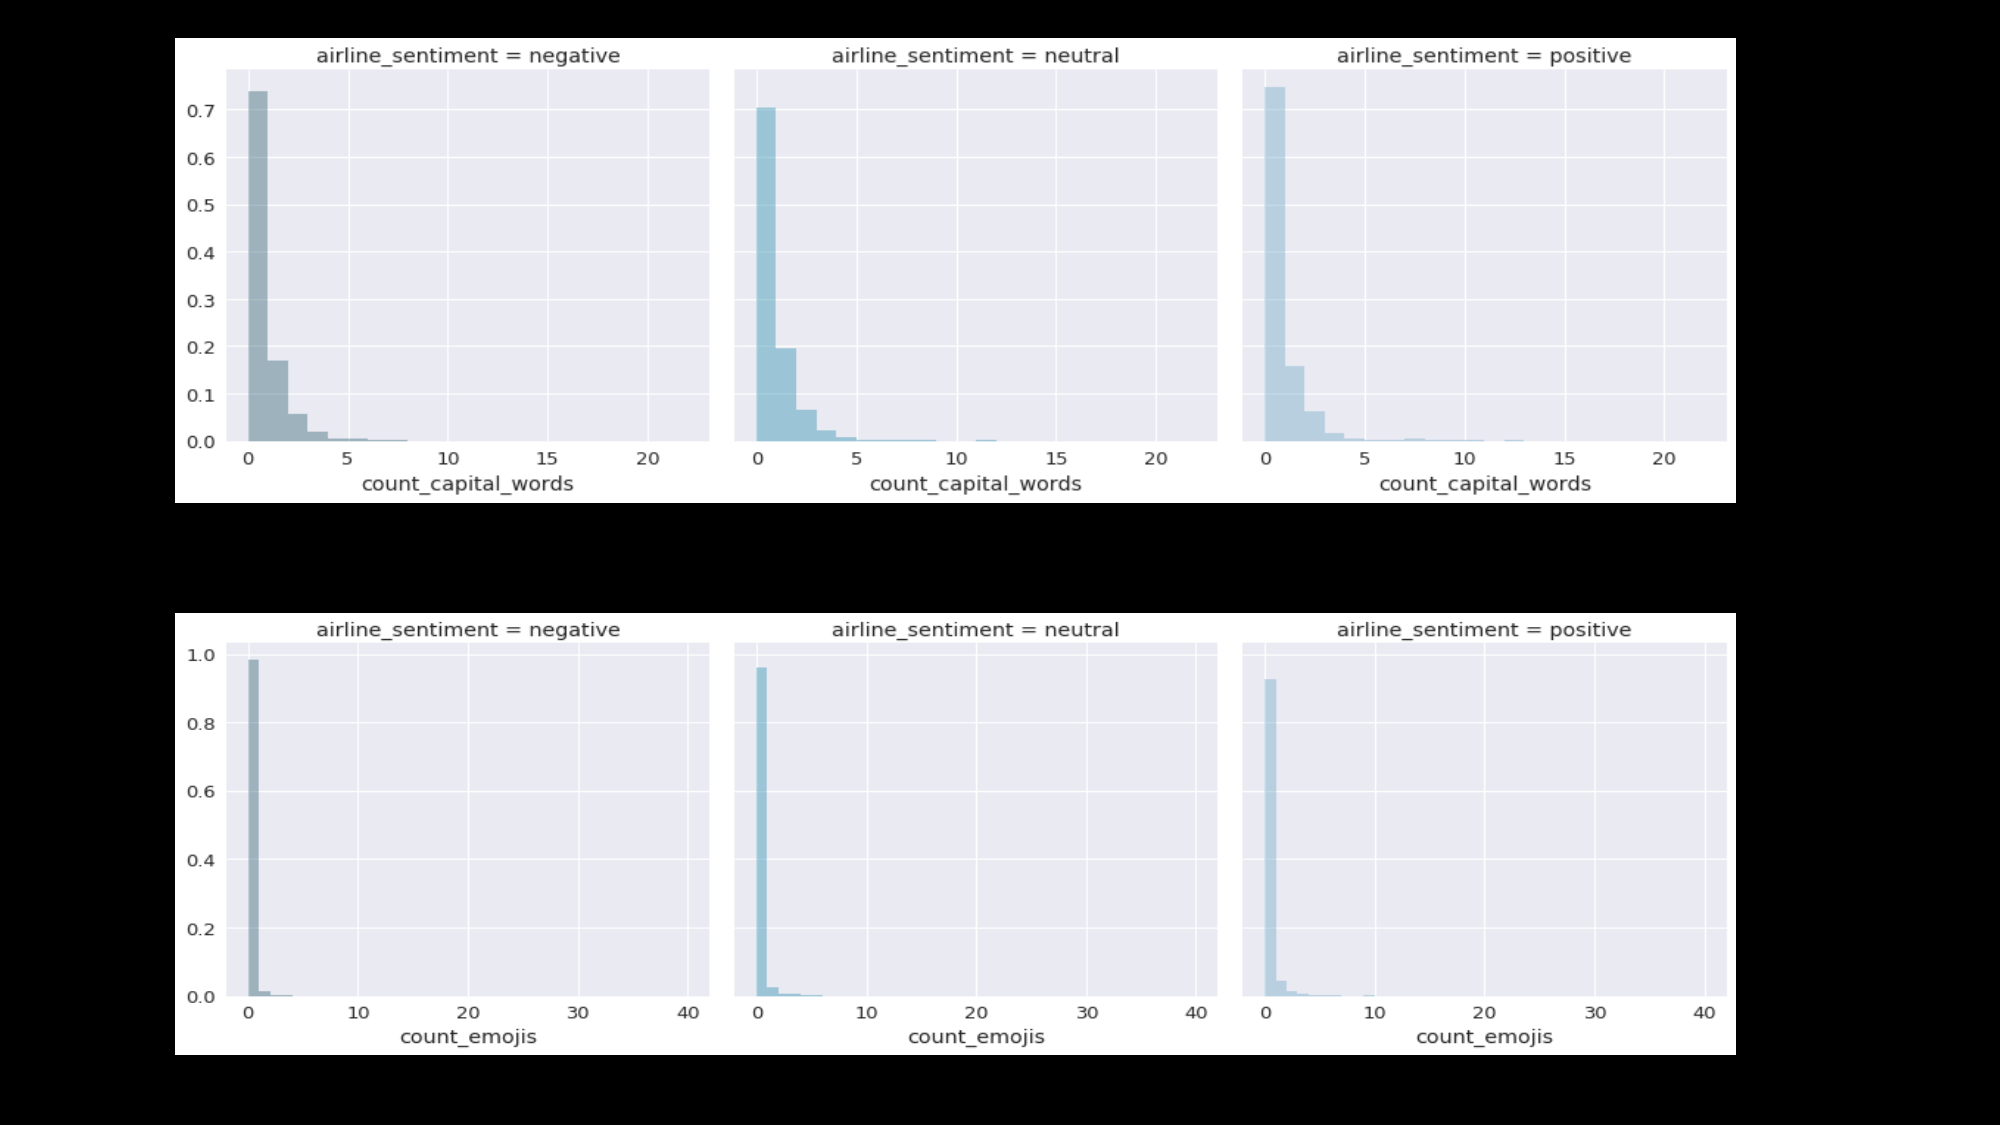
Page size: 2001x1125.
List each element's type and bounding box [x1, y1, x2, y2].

picture [175, 38, 1736, 503]
picture [175, 613, 1736, 1056]
